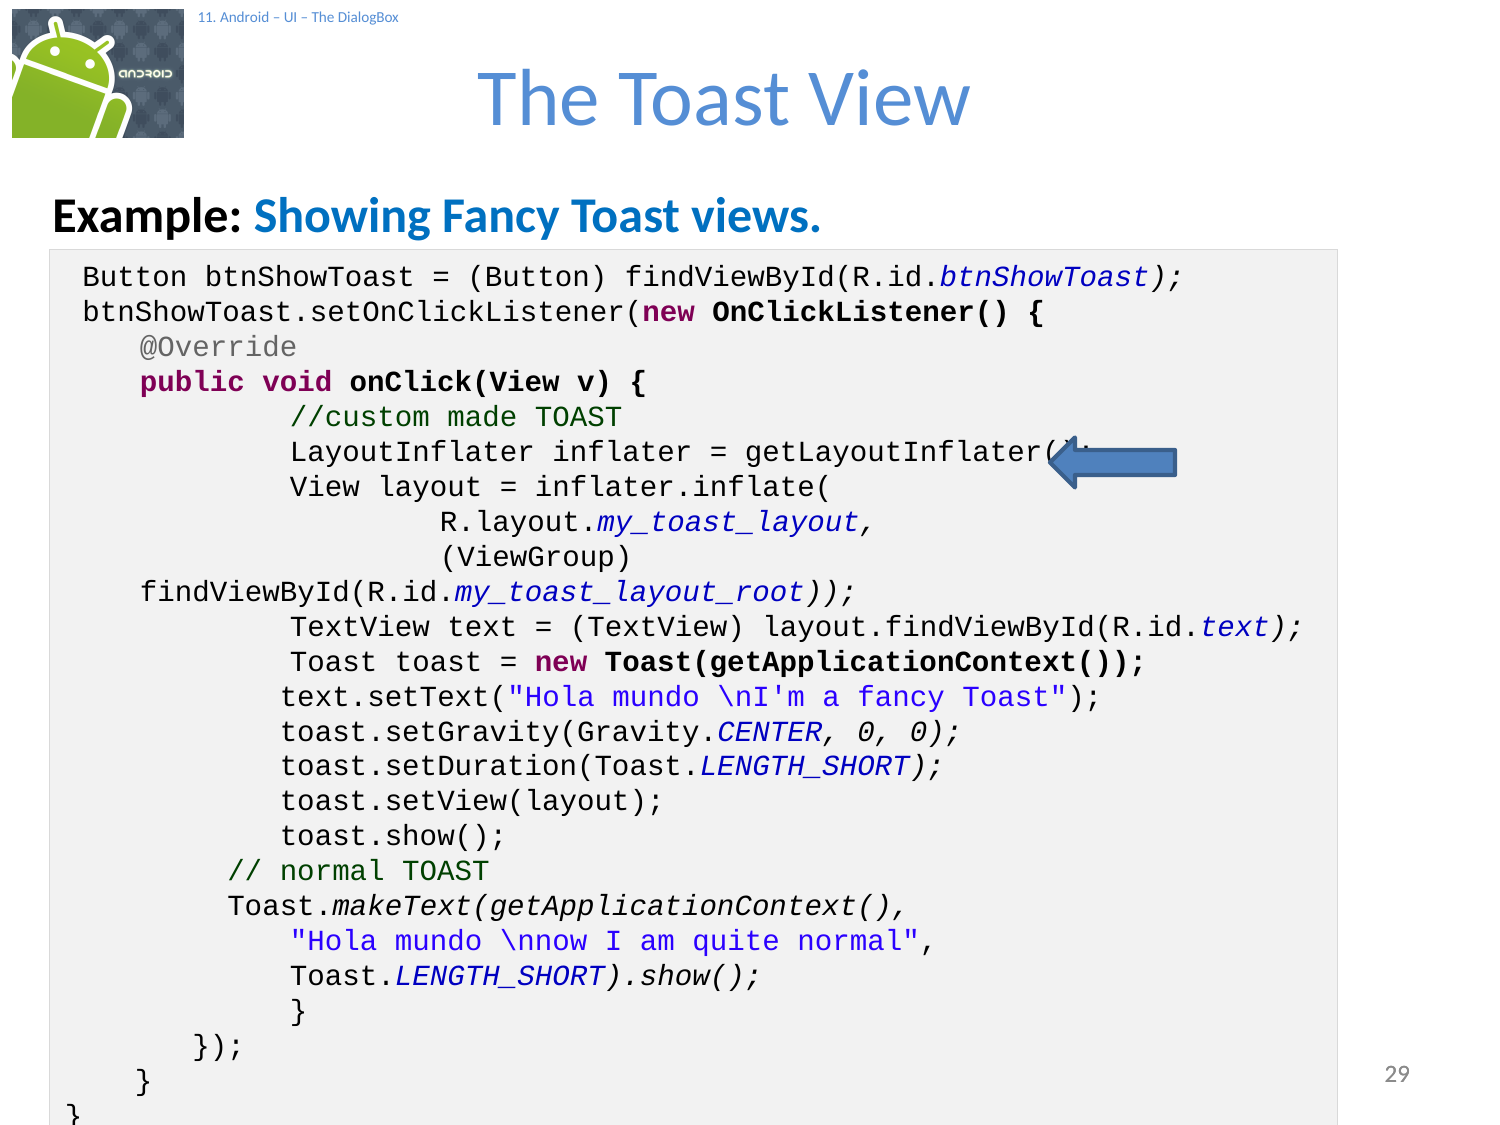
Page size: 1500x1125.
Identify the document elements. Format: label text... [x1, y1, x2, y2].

picture [12, 9, 184, 138]
text_box 29 [1338, 1042, 1425, 1103]
text_box 11. Android – UI – The DialogBox The Toast View [49, 7, 1400, 150]
text_box Example: Showing Fancy Toast views. [37, 174, 1438, 250]
text_box [1047, 435, 1178, 490]
text_box Button btnShowToast = (Button) findViewById(R.id.btnShowToast); btnShowToast.setOnClickListener(new OnClickListener() { @Override public void onClick(View v) { //custom made TOAST LayoutInflater inflater = getLayoutInflater(); View layout = inflater.inflate( R.layout.my_toast_layout, (ViewGroup) findViewById(R.id.my_toast_layout_root)); TextView text = (TextView) layout.findViewById(R.id.text); Toast toast = new Toast(getApplicationContext()); text.setText("Hola mundo \nI'm a fancy Toast"); toast.setGravity(Gravity.CENTER, 0, 0); toast.setDuration(Toast.LENGTH_SHORT); toast.setView(layout); toast.show(); // normal TOAST Toast.makeText(getApplicationContext(), "Hola mundo \nnow I am quite normal", Toast.LENGTH_SHORT).show(); } }); } } [49, 249, 1338, 1125]
